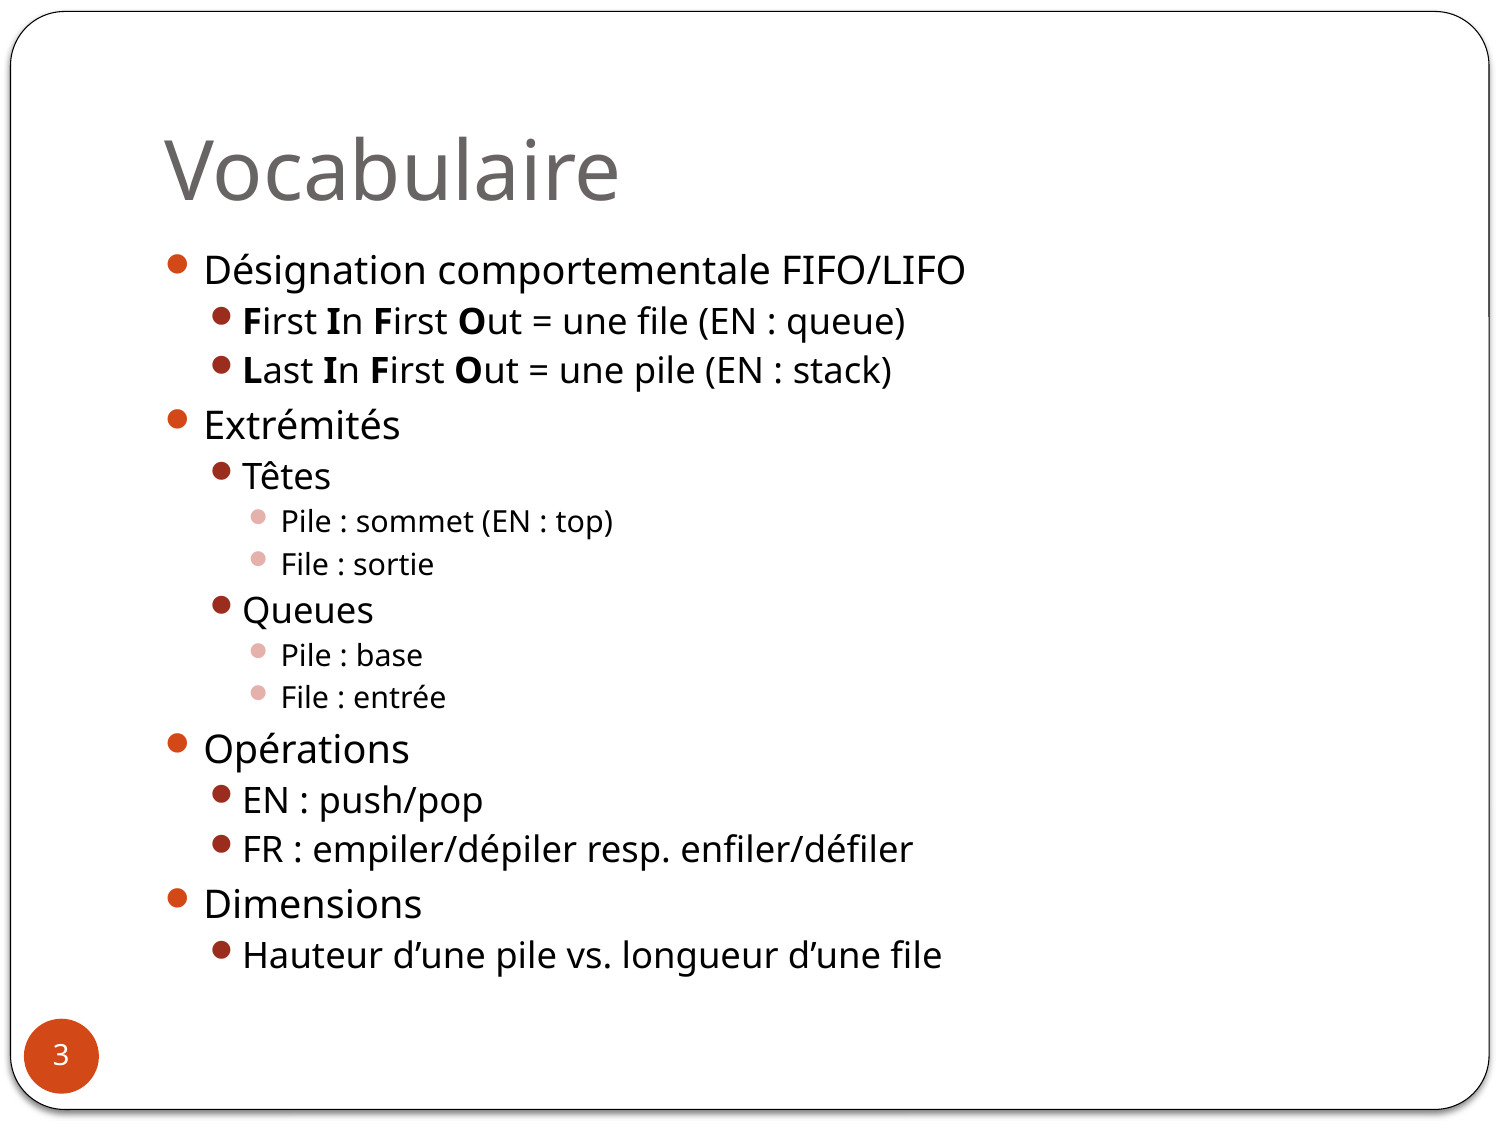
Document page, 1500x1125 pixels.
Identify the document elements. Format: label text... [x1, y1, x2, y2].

title Vocabulaire [150, 45, 1425, 233]
slide_number 3 [23, 1018, 99, 1094]
list Désignation comportementale FIFO/LIFO First In First Out = une file (EN : queue) Last In First Out = une pile (EN : stack) Extrémités Têtes Pile : sommet (EN : top) File : sortie Queues Pile : base File : entrée Opérations EN : push/pop FR : empiler/dépiler resp. enfiler/défiler Dimensions Hauteur d’une pile vs. longueur d’une file [150, 237, 1425, 988]
